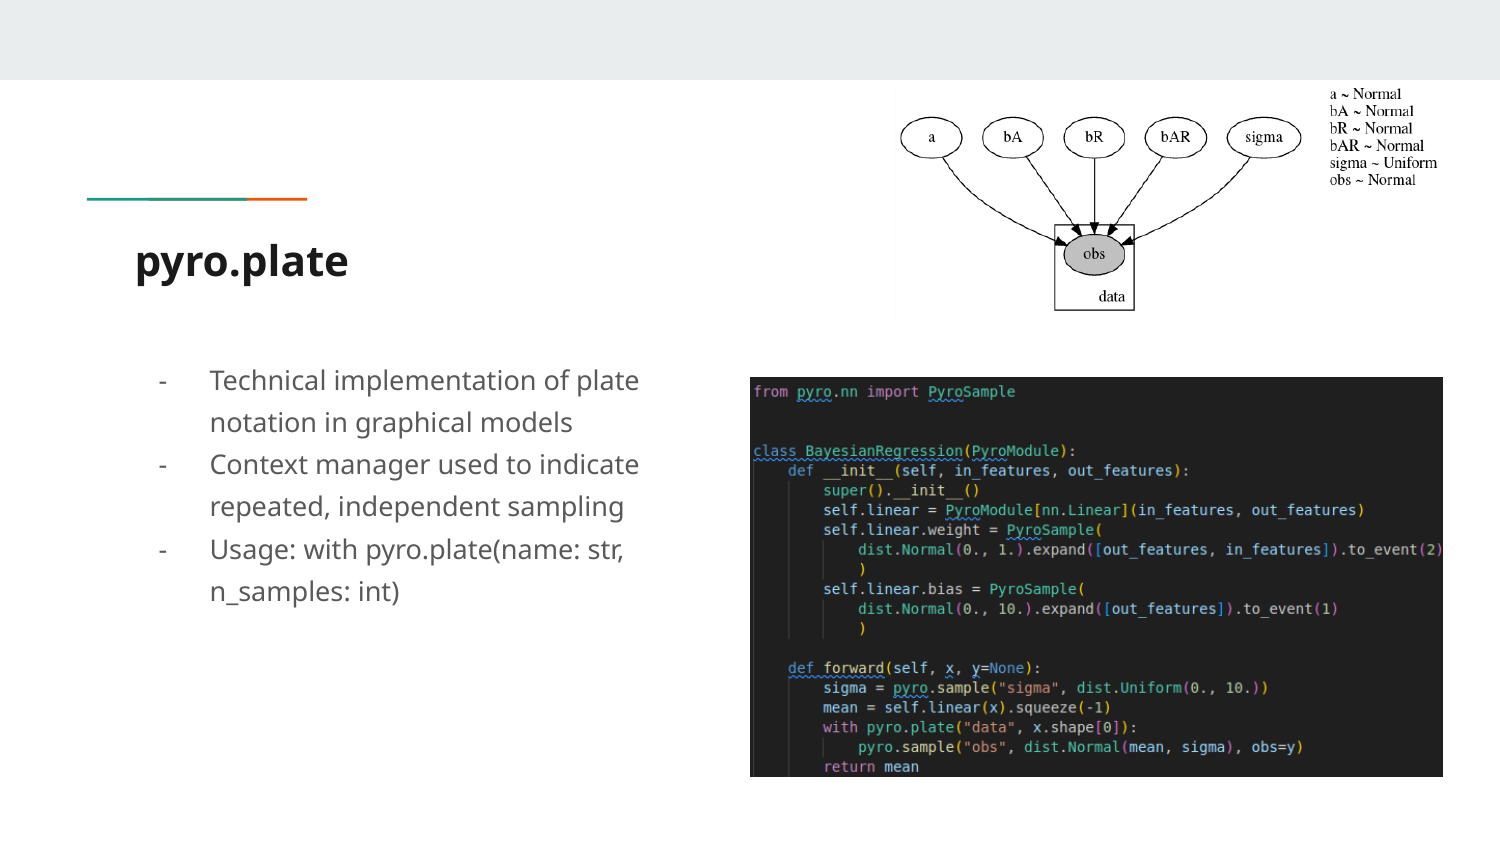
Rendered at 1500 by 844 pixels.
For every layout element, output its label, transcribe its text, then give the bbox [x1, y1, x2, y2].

picture [895, 86, 1444, 319]
picture [749, 377, 1443, 778]
list Technical implementation of plate notation in graphical models Context manager used to indicate repeated, independent sampling Usage: with pyro.plate(name: str, n_samples: int) [119, 341, 739, 712]
title pyro.plate [119, 216, 890, 305]
